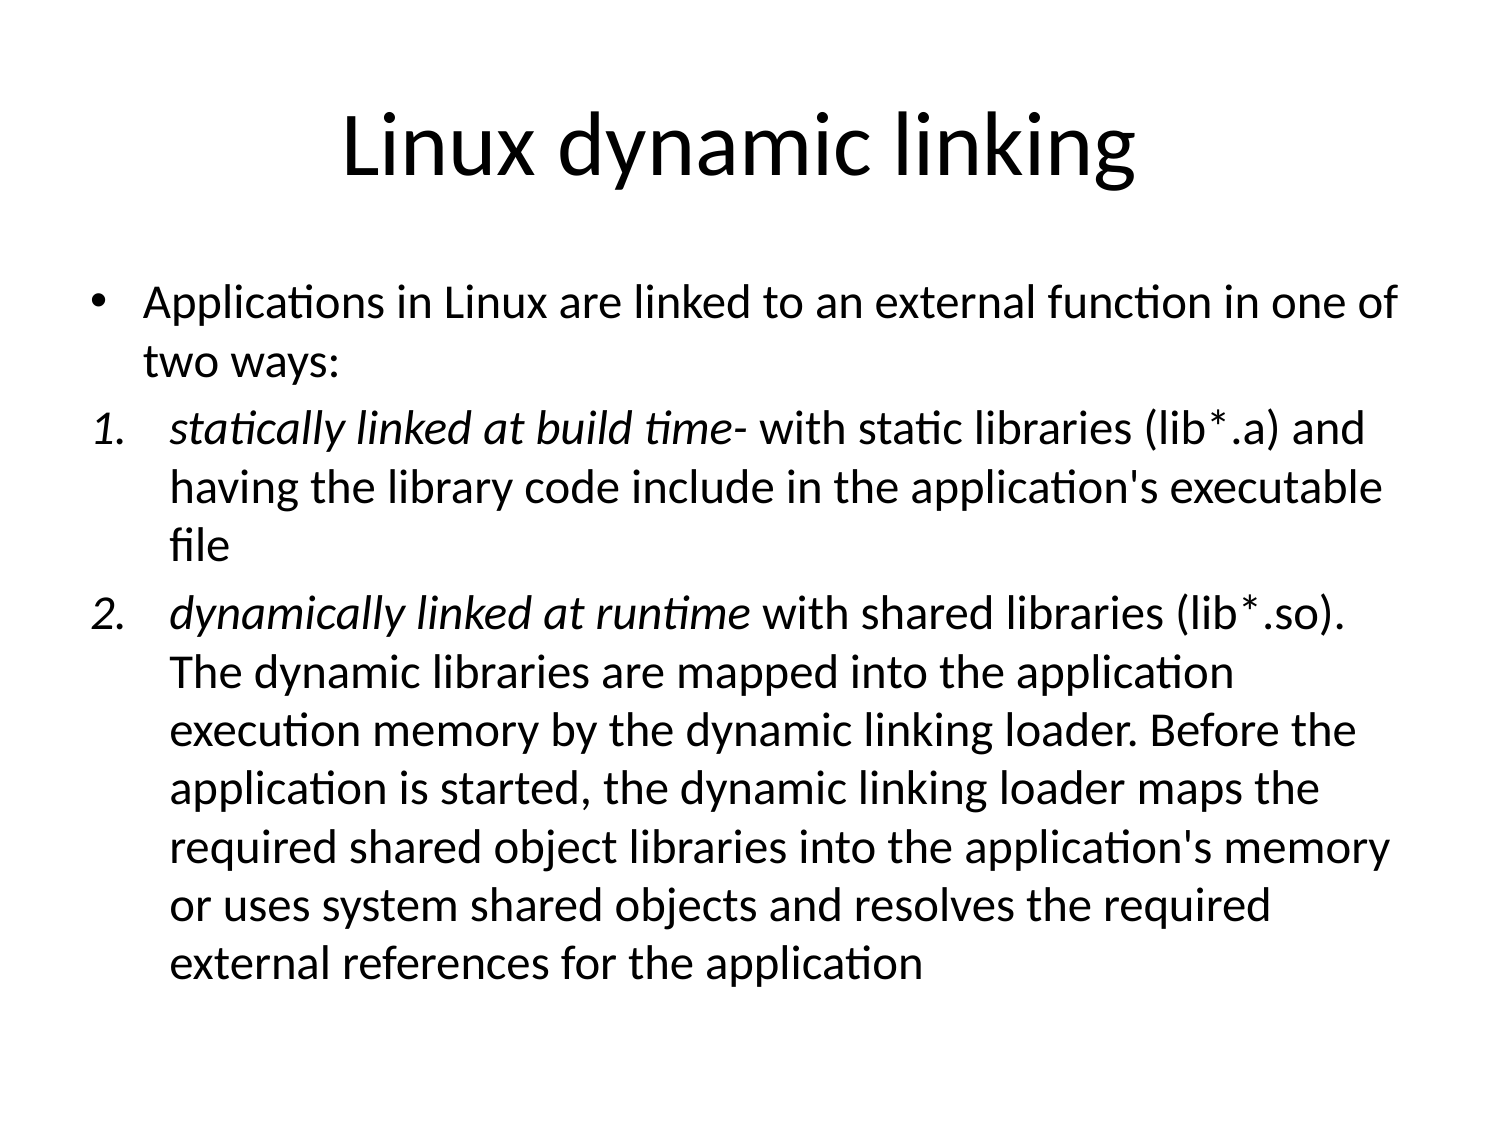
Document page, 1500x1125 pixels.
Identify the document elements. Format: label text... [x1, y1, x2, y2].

list Applications in Linux are linked to an external function in one of two ways: statically linked at build time- with static libraries (lib*.a) and having the library code include in the application's executable file dynamically linked at runtime with shared libraries (lib*.so). The dynamic libraries are mapped into the application execution memory by the dynamic linking loader. Before the application is started, the dynamic linking loader maps the required shared object libraries into the application's memory or uses system shared objects and resolves the required external references for the application [75, 262, 1425, 1005]
title Linux dynamic linking [75, 45, 1425, 233]
